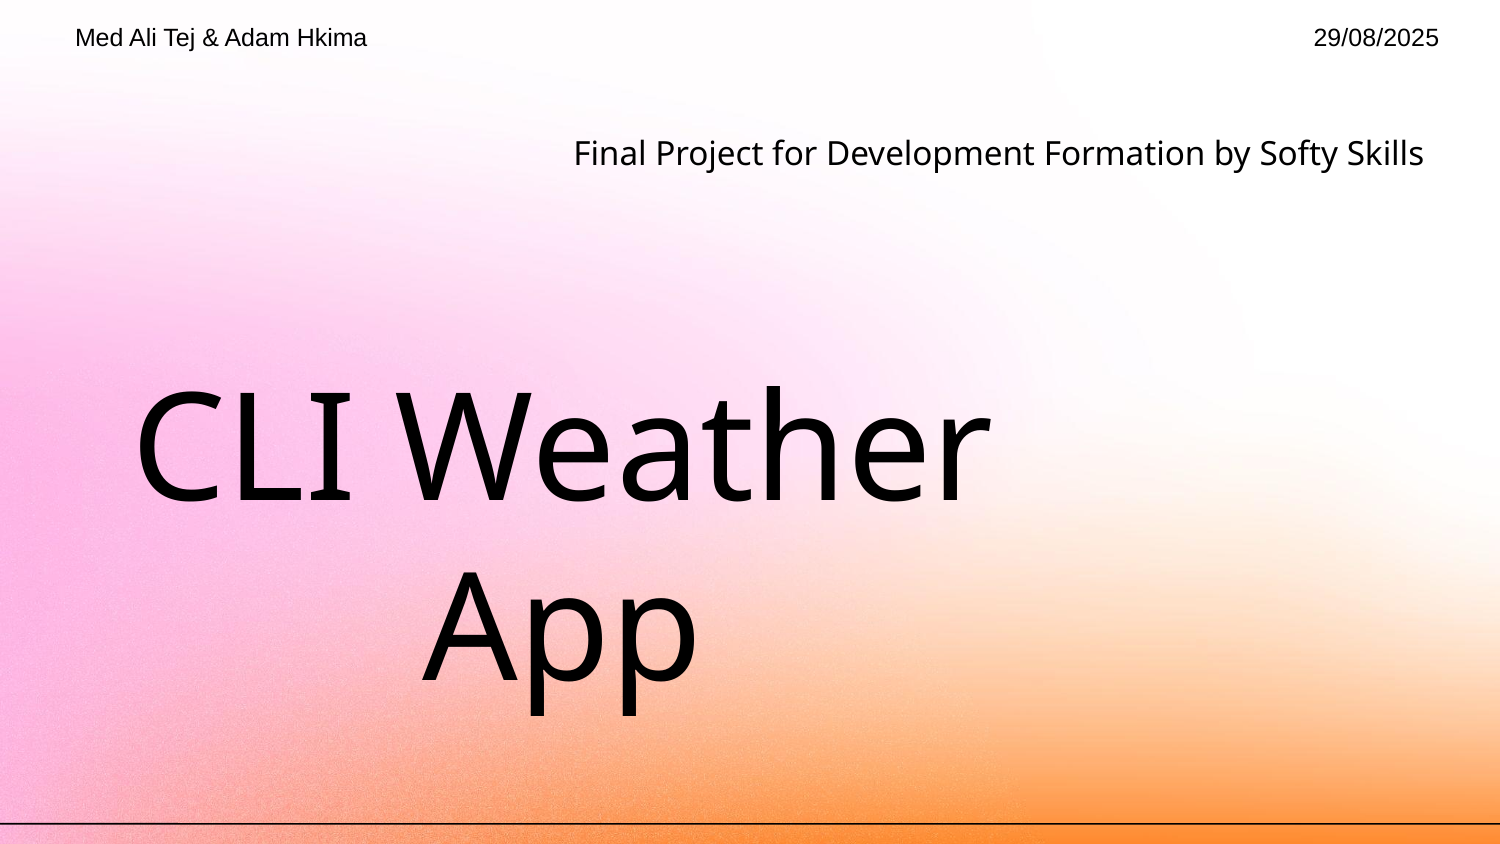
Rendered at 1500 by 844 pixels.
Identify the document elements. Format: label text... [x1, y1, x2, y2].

picture [0, 0, 1500, 823]
text_box 29/08/2025 [1290, 21, 1463, 52]
title CLI Weather App [25, 335, 1101, 709]
text_box Med Ali Tej & Adam Hkima [0, 21, 434, 52]
picture [0, 825, 1500, 844]
subtitle Final Project for Development Formation by Softy Skills [395, 117, 1441, 221]
